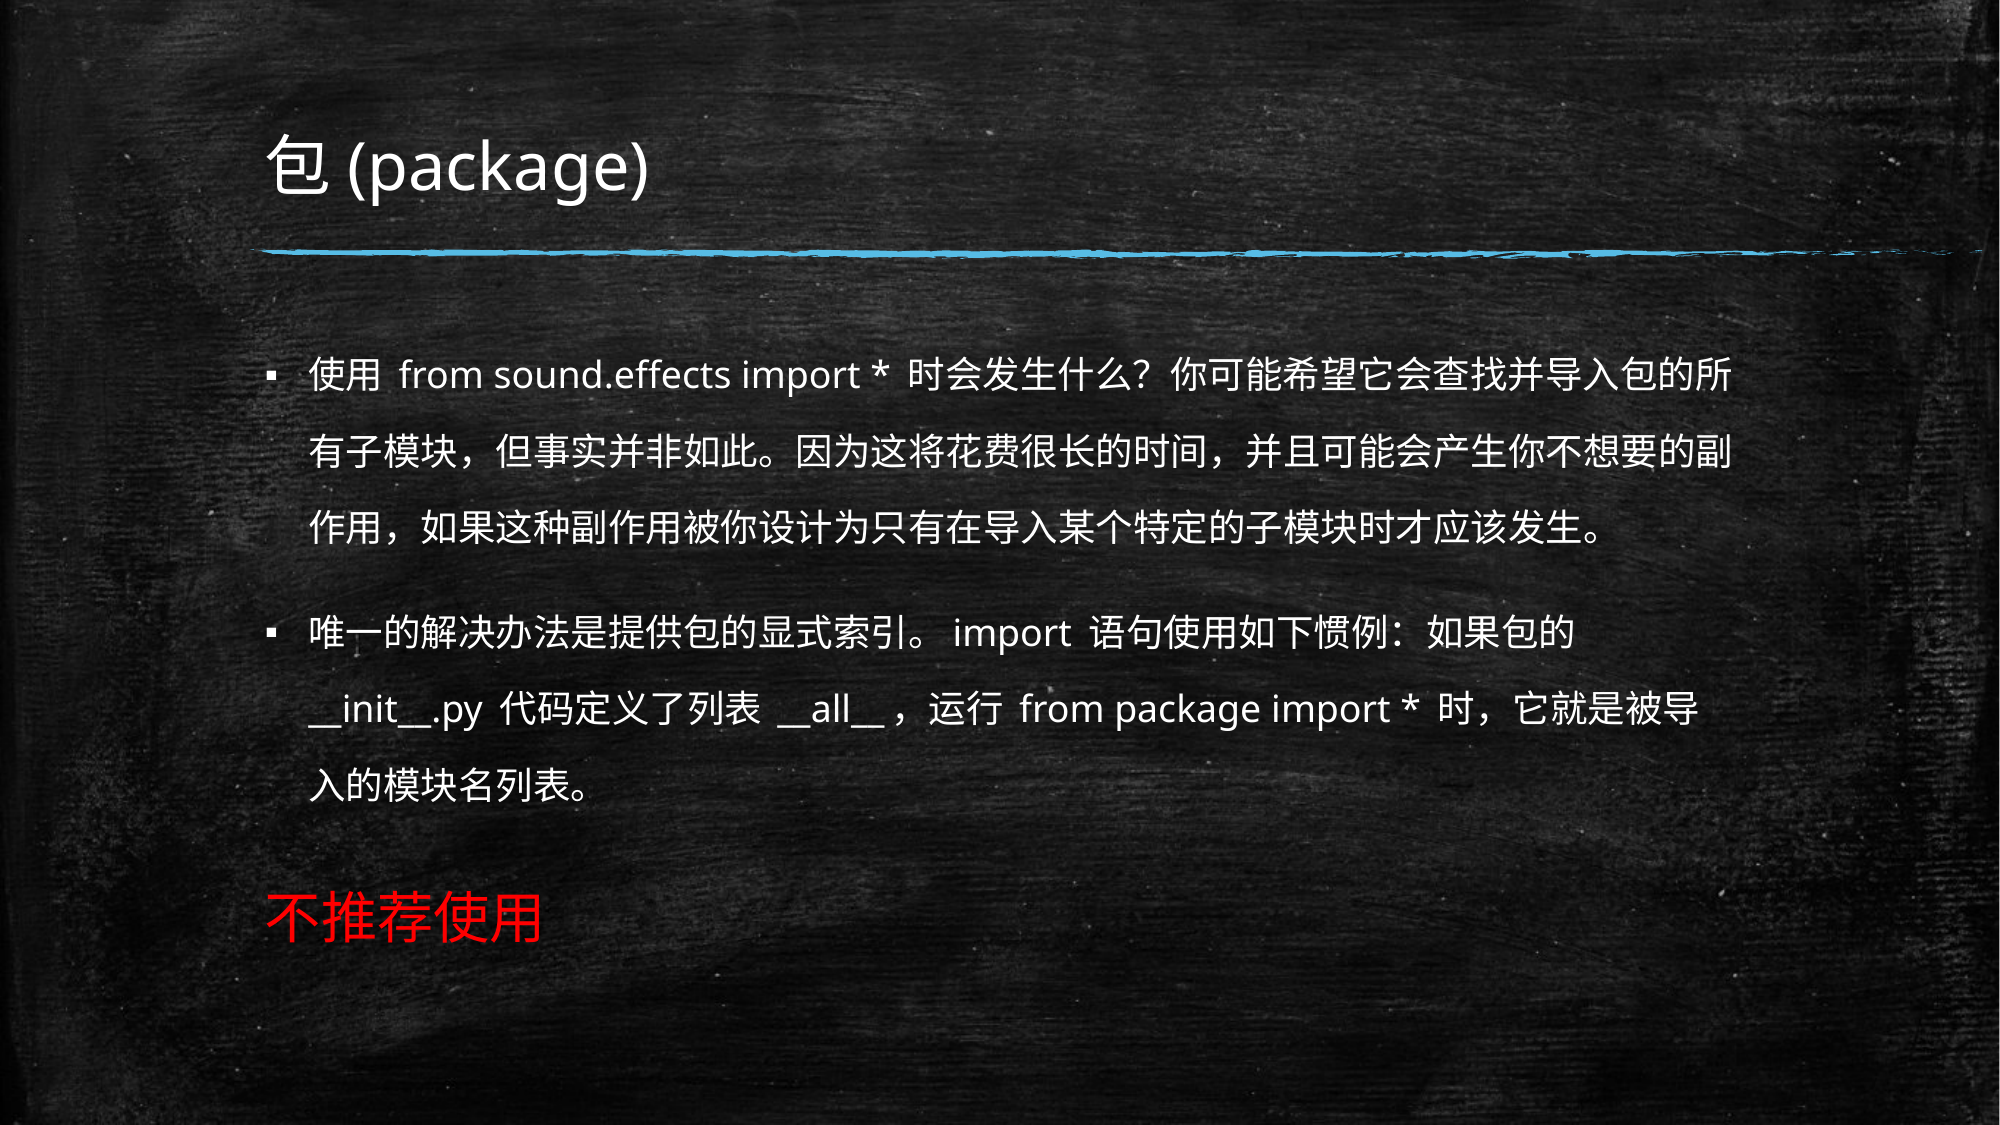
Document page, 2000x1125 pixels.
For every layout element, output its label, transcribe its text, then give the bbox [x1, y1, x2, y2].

list 使用 from sound.effects import * 时会发生什么？你可能希望它会查找并导入包的所有子模块，但事实并非如此。因为这将花费很长的时间，并且可能会产生你不想要的副作用，如果这种副作用被你设计为只有在导入某个特定的子模块时才应该发生。 唯一的解决办法是提供包的显式索引。import 语句使用如下惯例：如果包的 __init__.py 代码定义了列表 __all__，运行 from package import * 时，它就是被导入的模块名列表。 不推荐使用 [249, 312, 1750, 1013]
title 包(package) [249, 45, 1750, 213]
